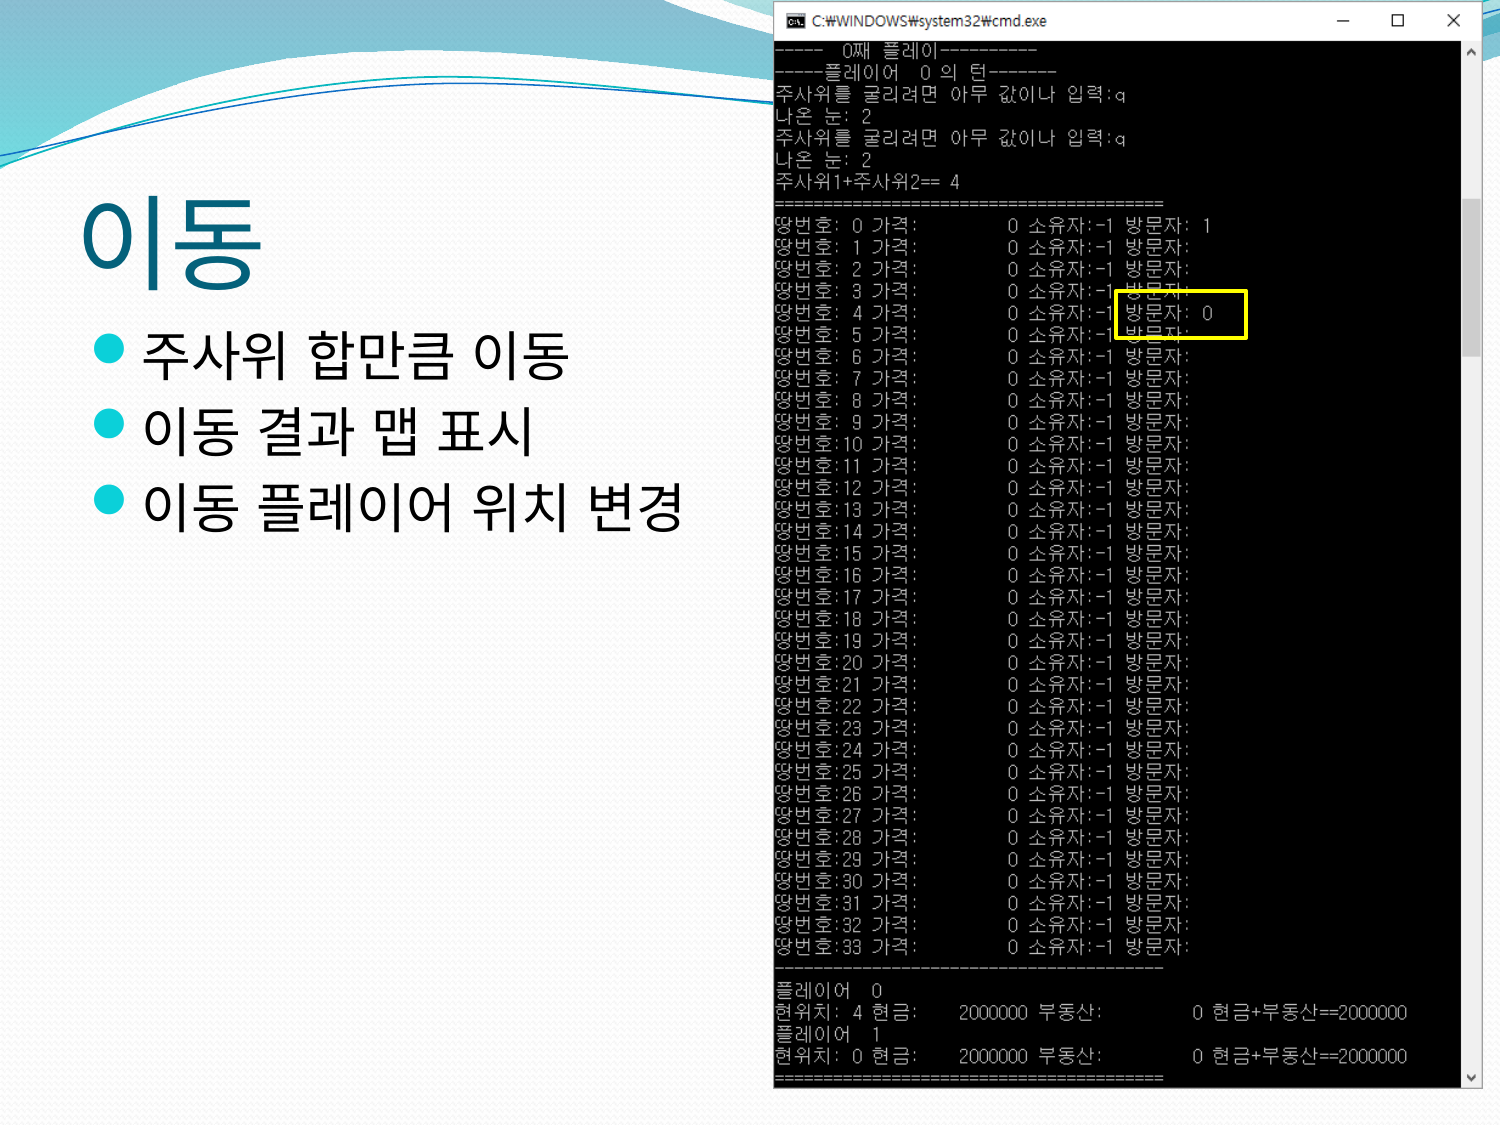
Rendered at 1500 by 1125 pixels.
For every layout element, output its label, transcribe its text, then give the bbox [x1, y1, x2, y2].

list 주사위 합만큼 이동 이동 결과 맵 표시 이동 플레이어 위치 변경 [75, 314, 738, 1043]
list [773, 1, 1483, 1089]
title 이동 [75, 115, 766, 303]
